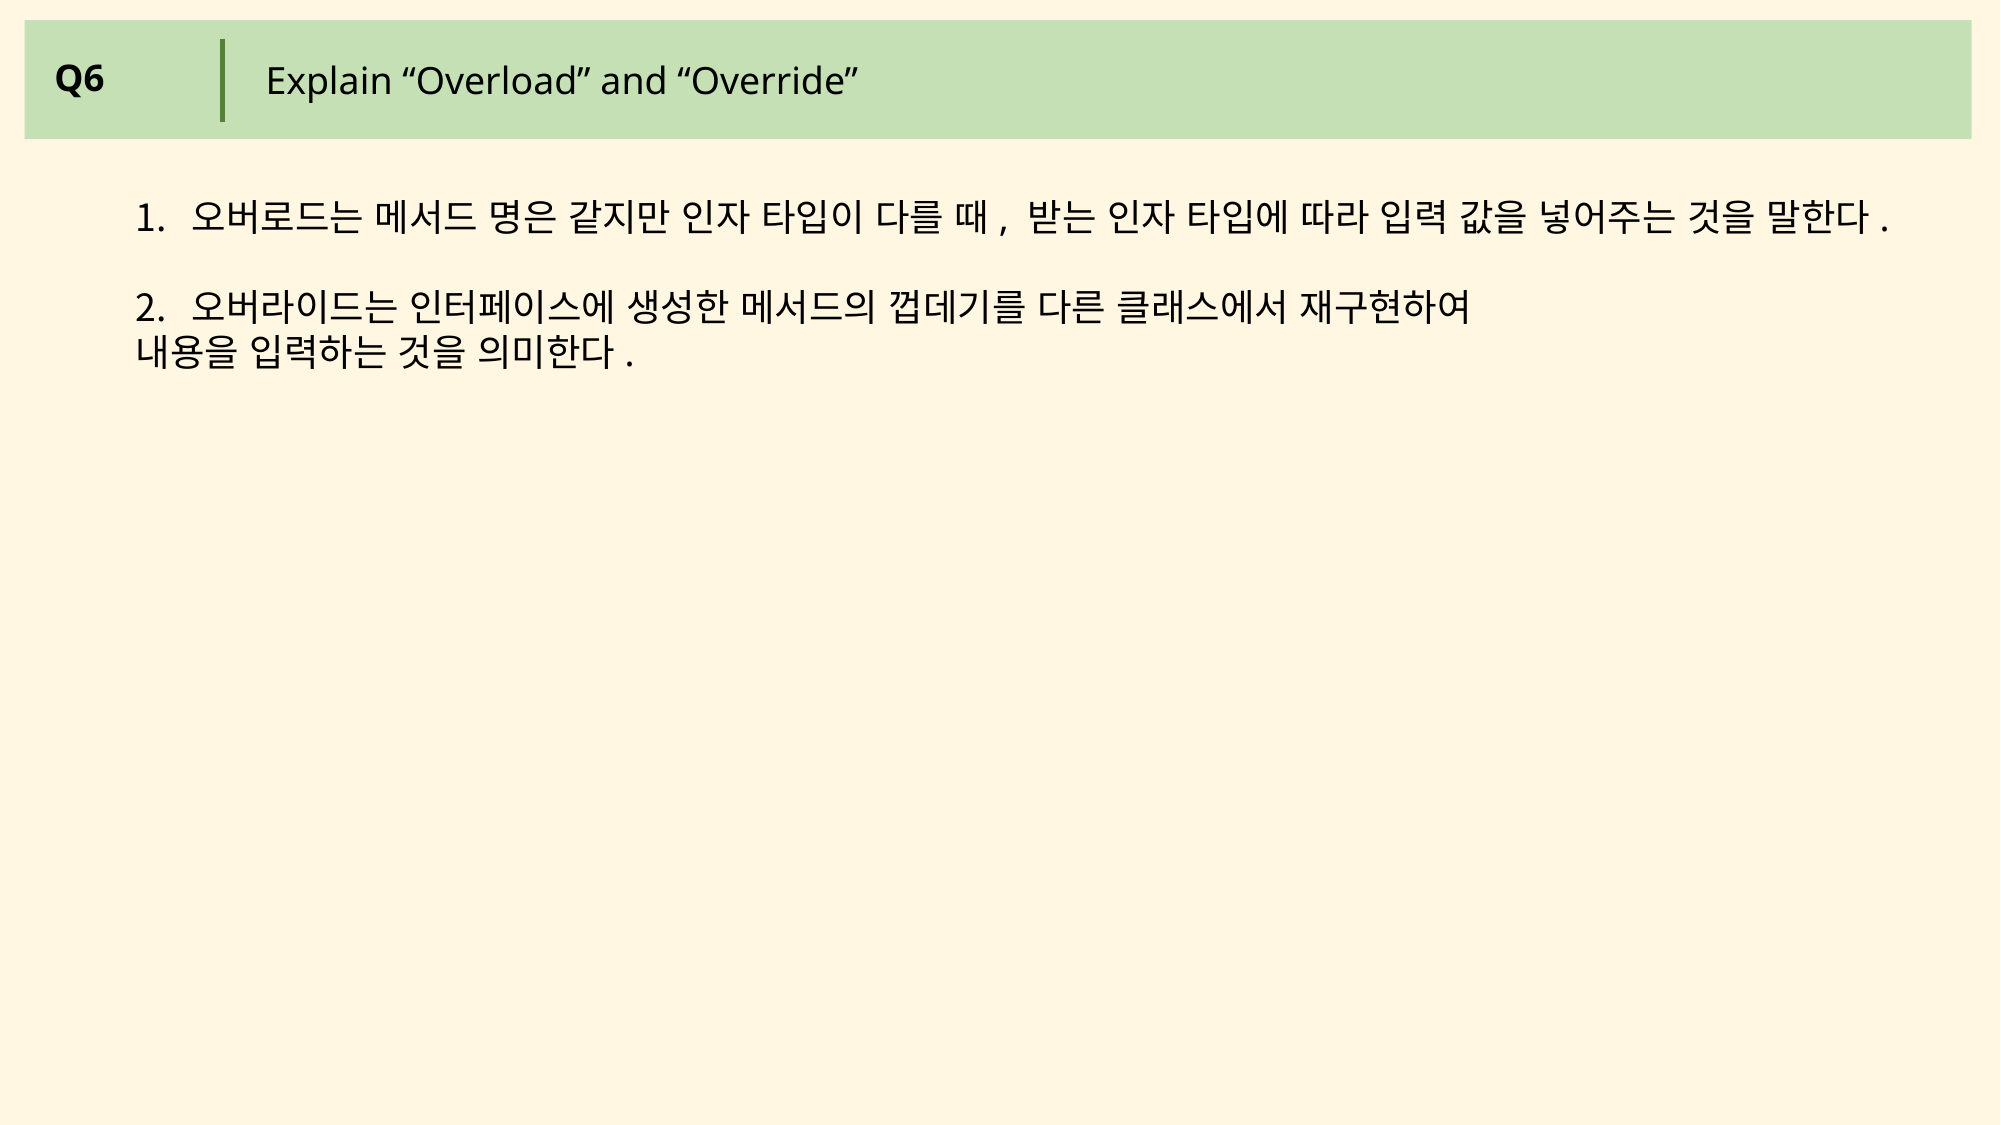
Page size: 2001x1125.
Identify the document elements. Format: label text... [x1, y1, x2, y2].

text_box 오버로드는 메서드 명은 같지만 인자 타입이 다를 때, 받는 인자 타입에 따라 입력 값을 넣어주는 것을 말한다. 오버라이드는 인터페이스에 생성한 메서드의 껍데기를 다른 클래스에서 재구현하여 내용을 입력하는 것을 의미한다. [120, 187, 1905, 382]
text_box Explain “Overload” and “Override” [250, 49, 874, 110]
list Q6 [39, 52, 208, 108]
